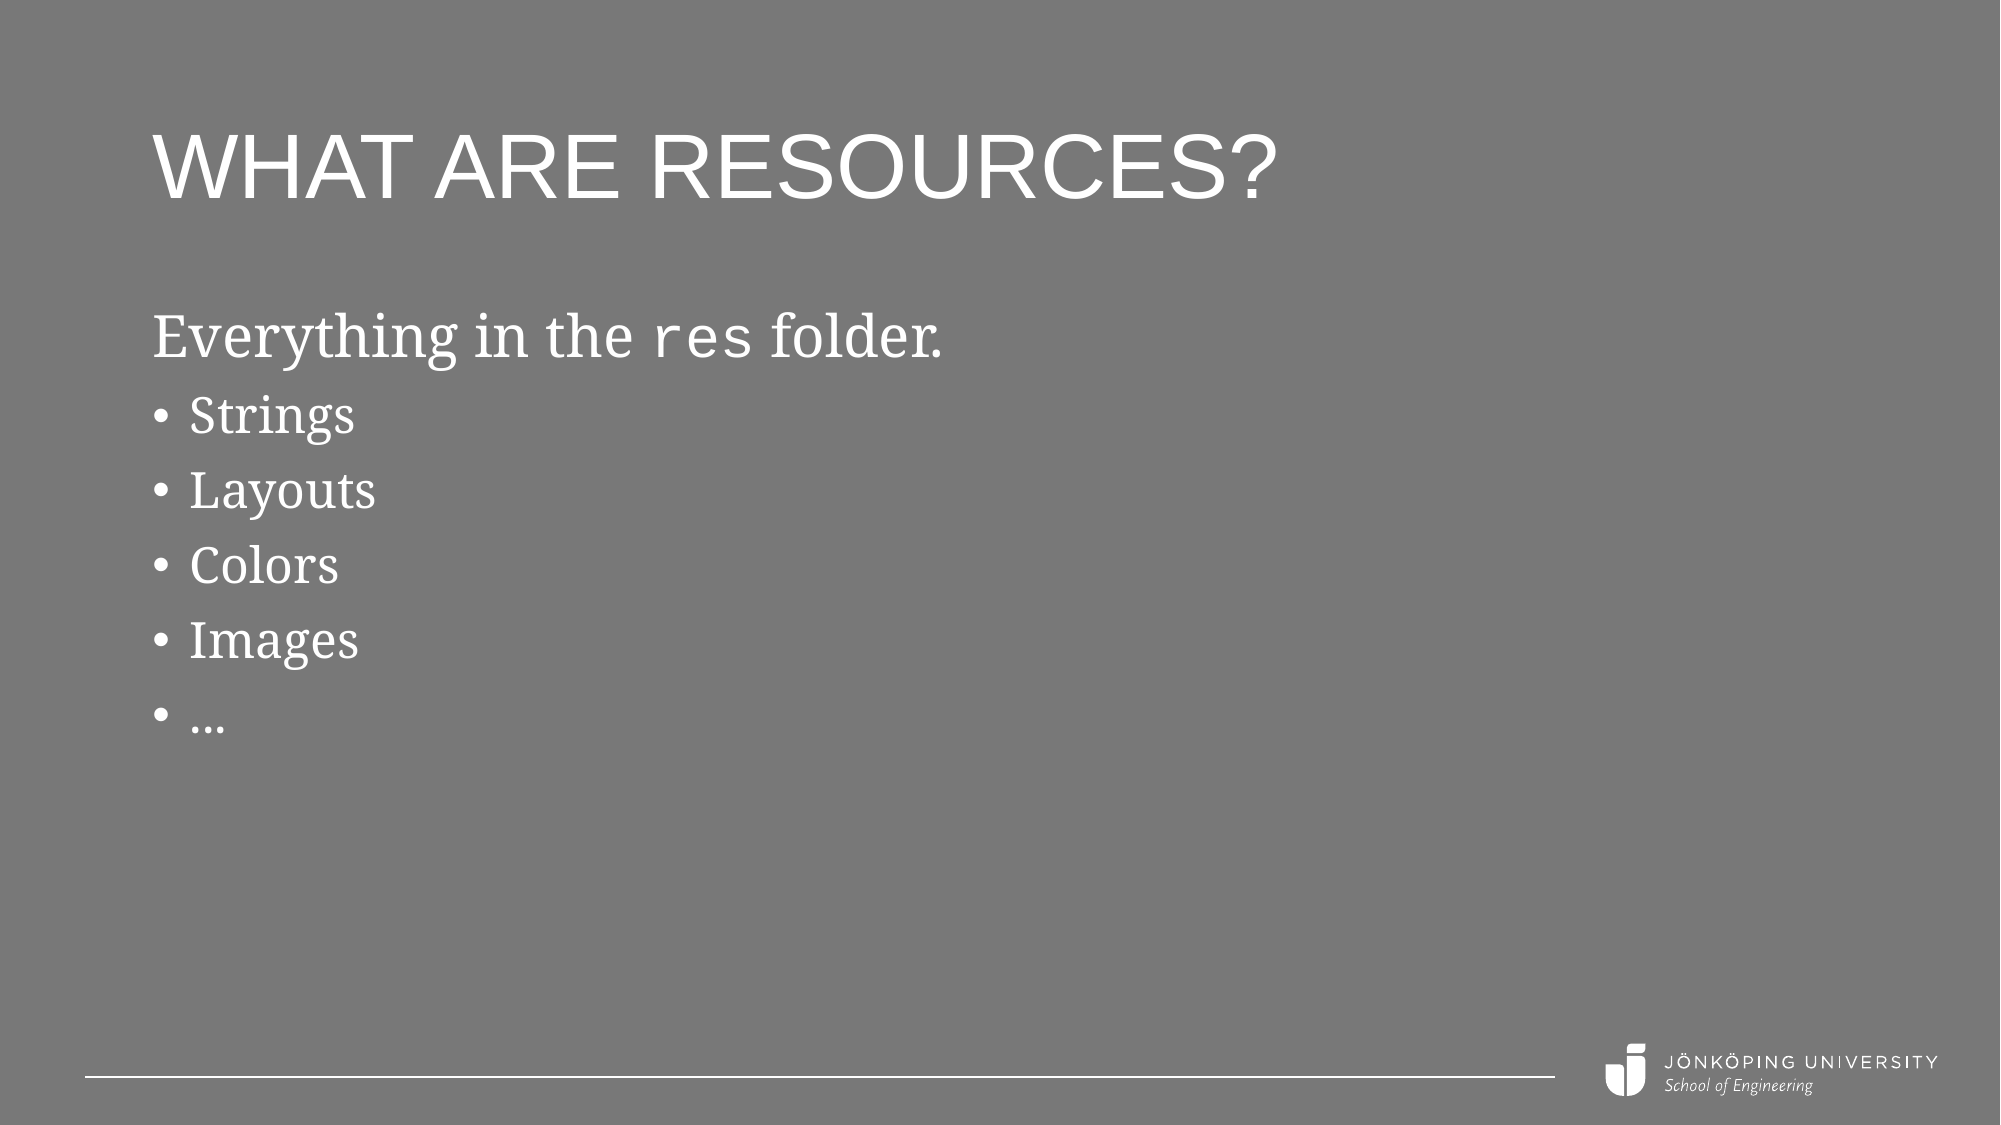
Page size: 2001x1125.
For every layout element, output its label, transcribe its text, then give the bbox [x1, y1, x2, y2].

list Everything in the res folder. Strings Layouts Colors Images ... [137, 299, 1895, 953]
title What are resources? [137, 59, 1863, 278]
